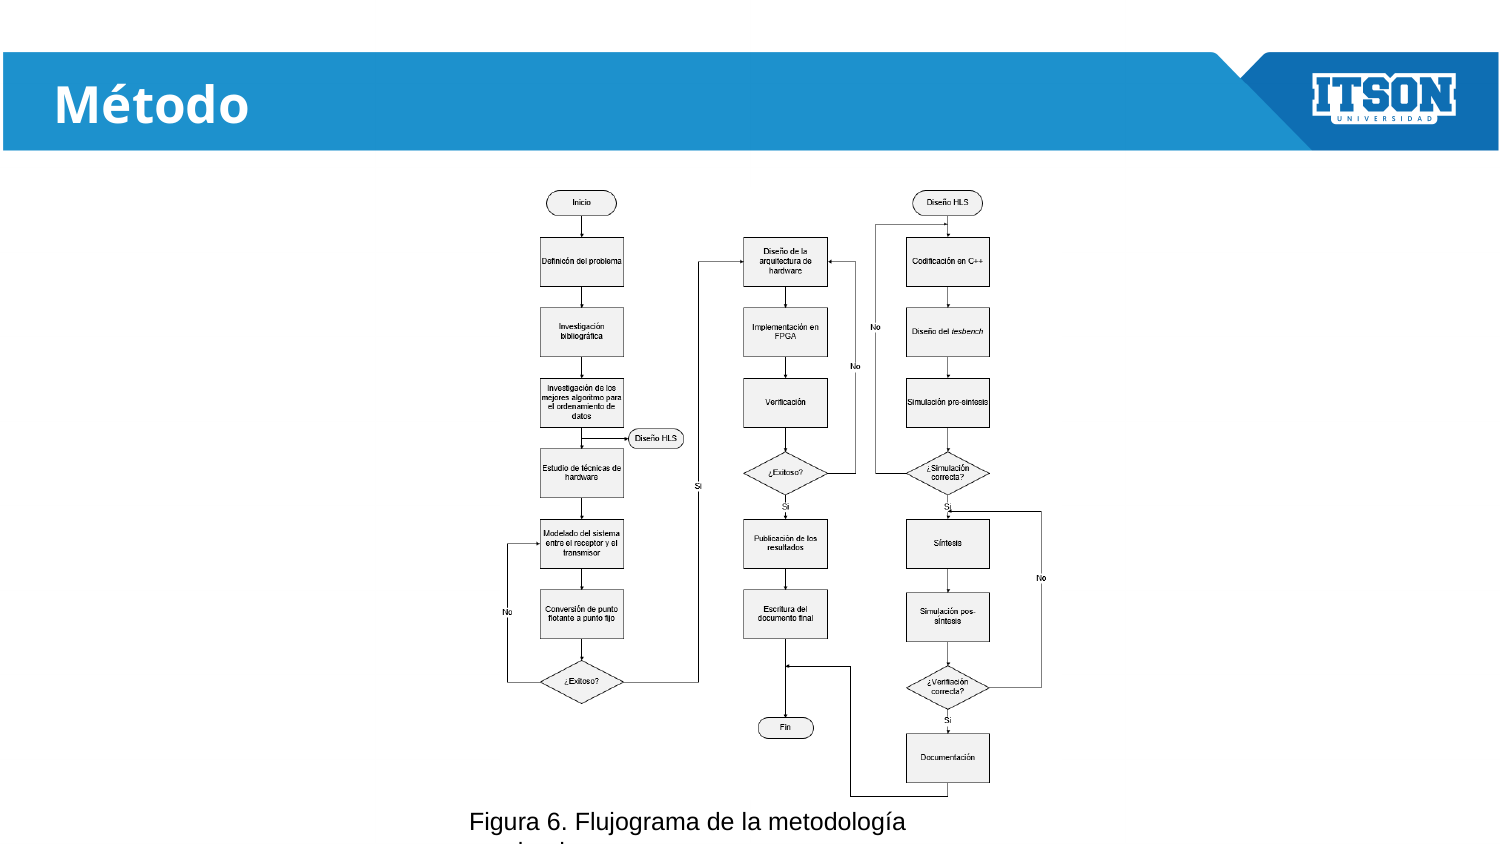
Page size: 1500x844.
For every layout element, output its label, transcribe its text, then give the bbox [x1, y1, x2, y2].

picture [0, 0, 1500, 844]
title Método [38, 71, 1200, 143]
text_box Figura 6. Flujograma de la metodología empleada. [454, 798, 1046, 844]
